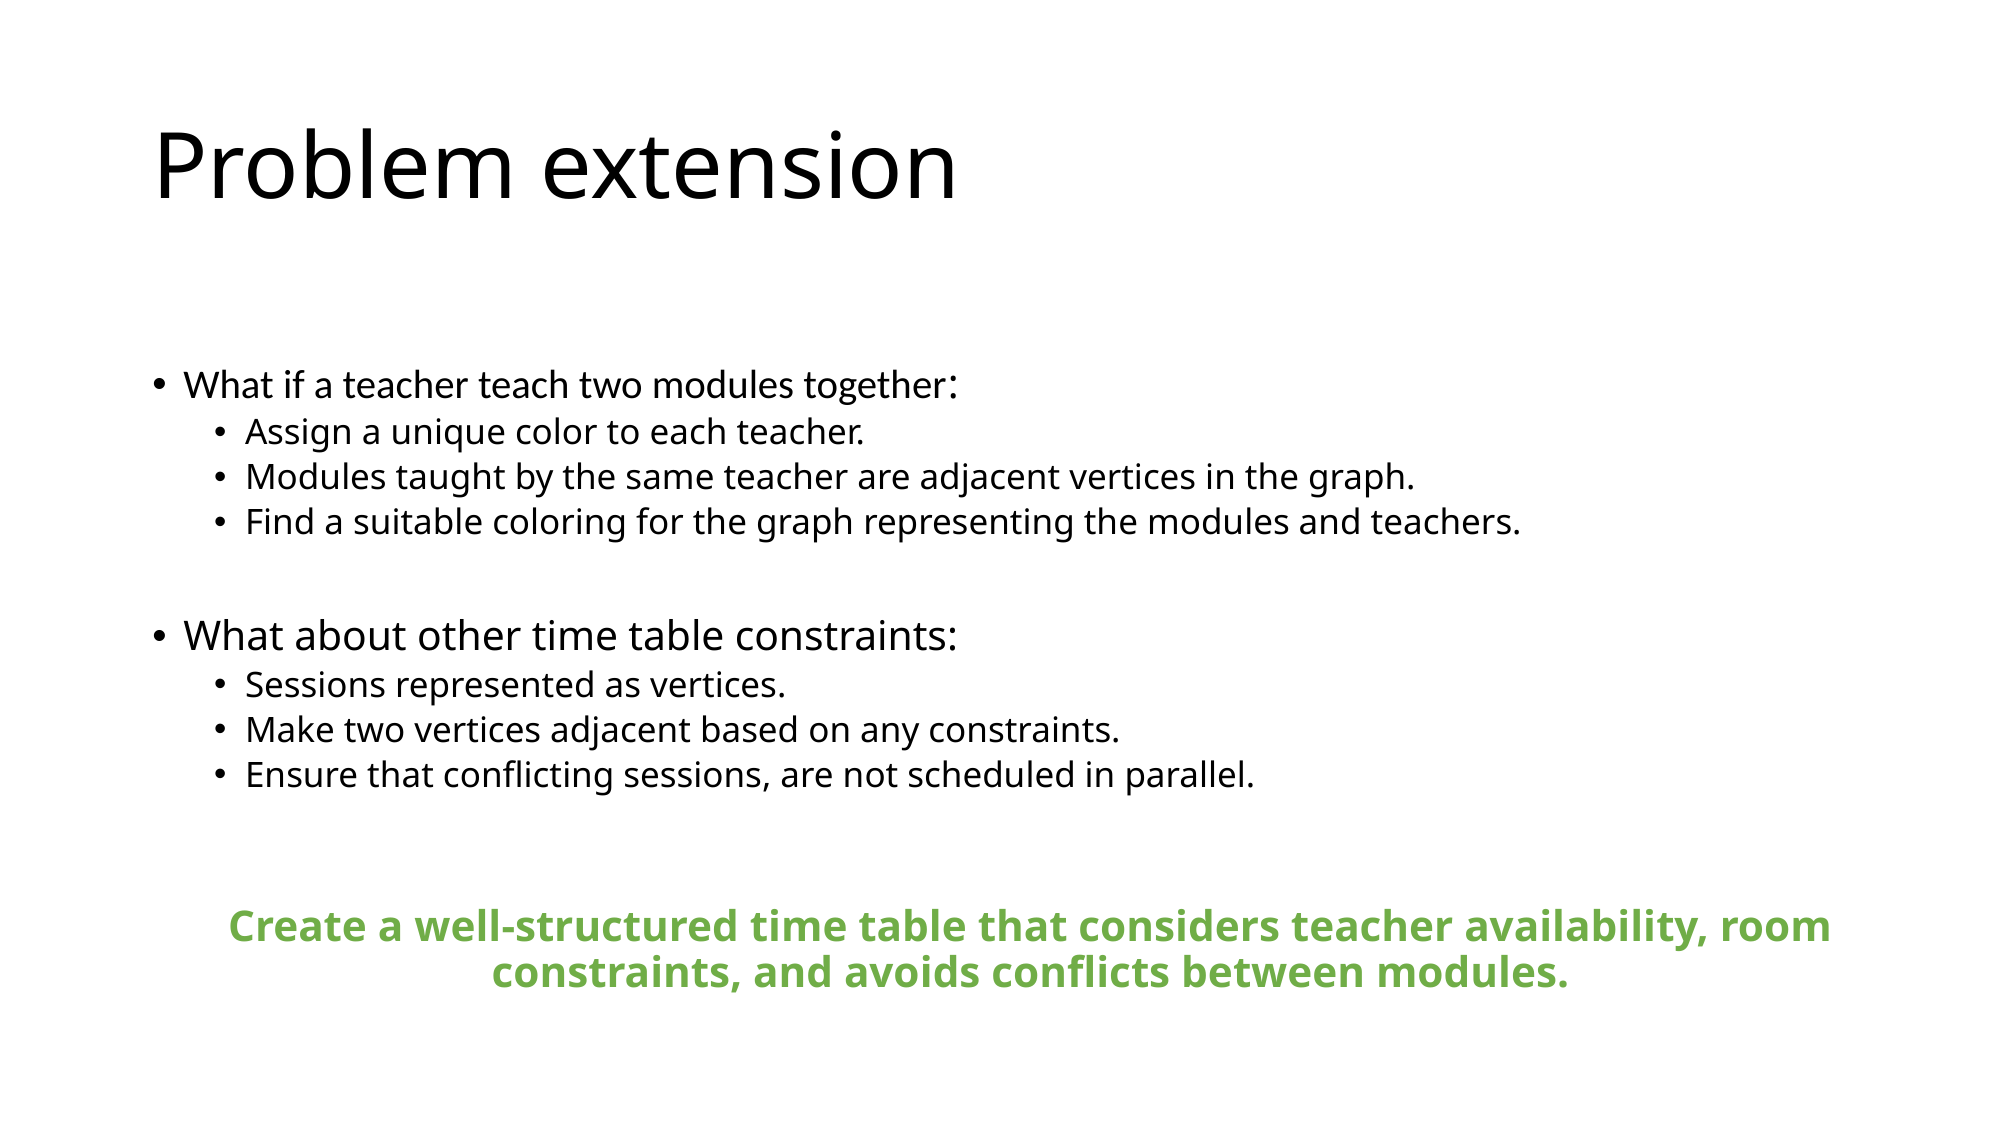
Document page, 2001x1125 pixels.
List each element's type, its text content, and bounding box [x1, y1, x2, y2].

title Problem extension [137, 59, 1863, 278]
list What if a teacher teach two modules together: Assign a unique color to each teacher. Modules taught by the same teacher are adjacent vertices in the graph. Find a suitable coloring for the graph representing the modules and teachers. What about other time table constraints: Sessions represented as vertices. Make two vertices adjacent based on any constraints. Ensure that conflicting sessions, are not scheduled in parallel. Create a well-structured time table that considers teacher availability, room constraints, and avoids conflicts between modules. [137, 299, 1863, 1014]
